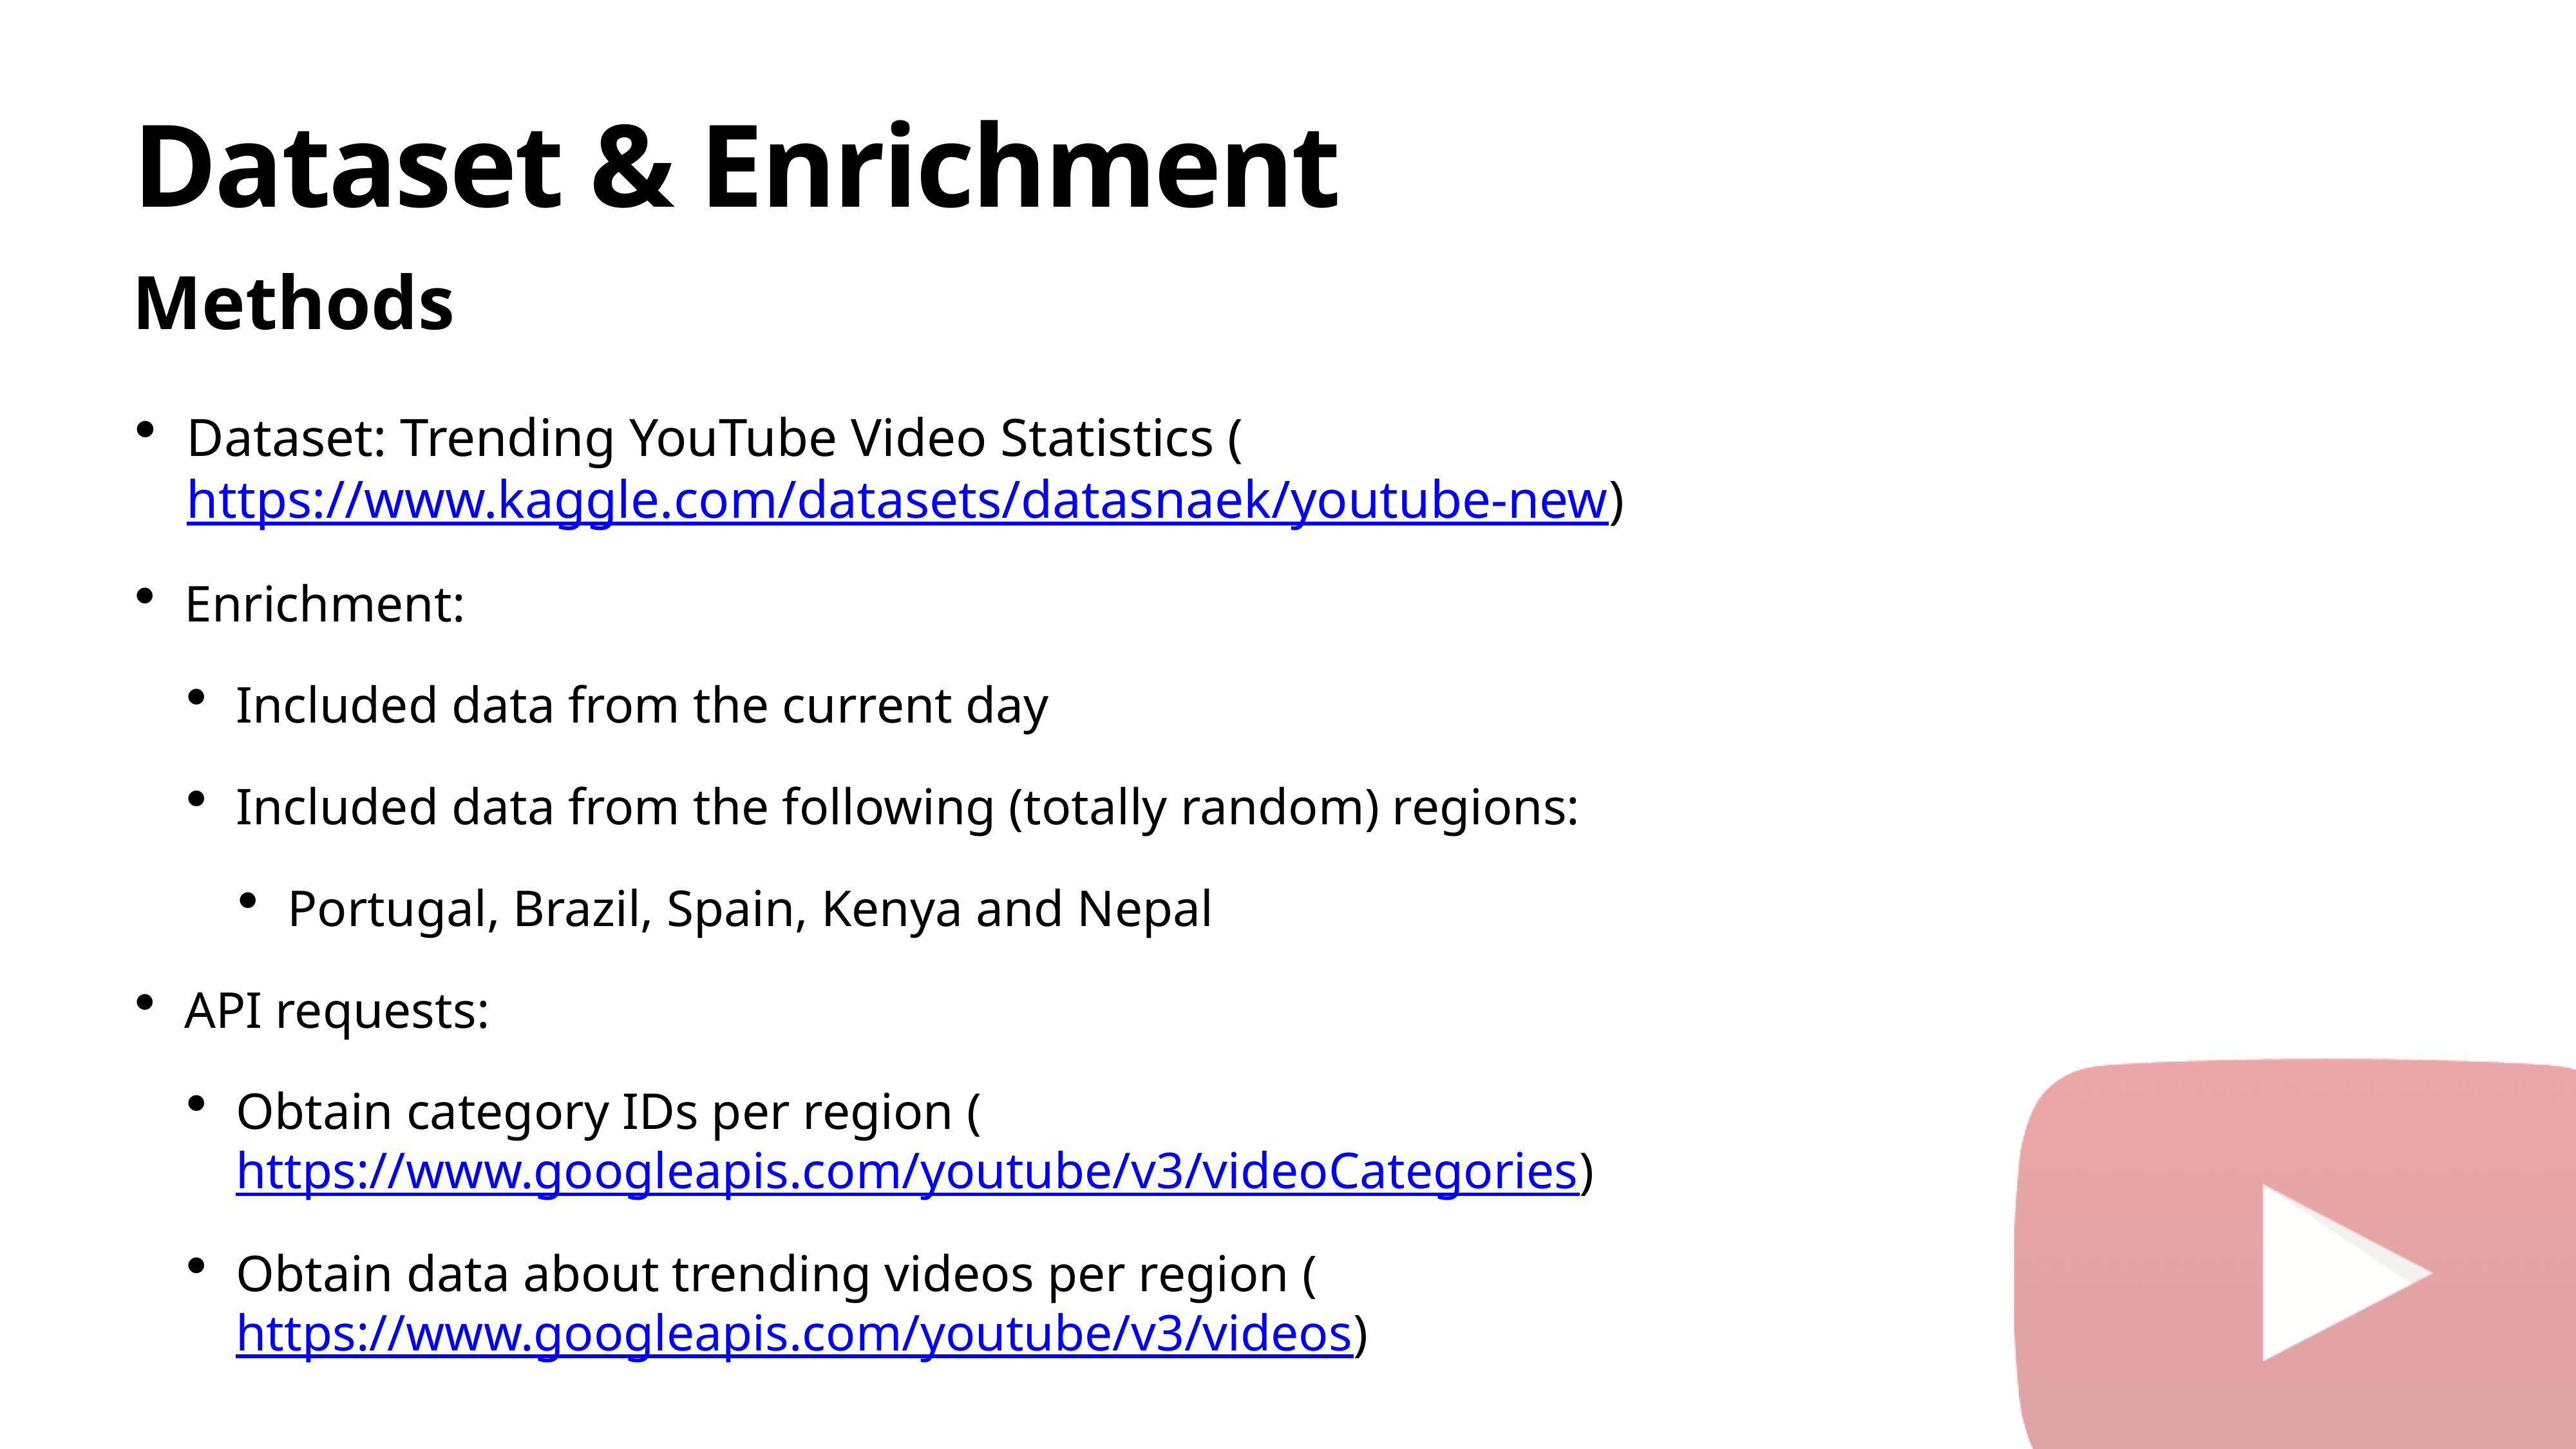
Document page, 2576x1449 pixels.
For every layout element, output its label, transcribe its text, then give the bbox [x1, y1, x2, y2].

title Dataset & Enrichment [127, 113, 1634, 266]
picture [2005, 1039, 2576, 1449]
list Dataset: Trending YouTube Video Statistics (https://www.kaggle.com/datasets/datasnaek/youtube-new) Enrichment: Included data from the current day Included data from the following (totally random) regions: Portugal, Brazil, Spain, Kenya and Nepal API requests: Obtain category IDs per region (https://www.googleapis.com/youtube/v3/videoCategories) Obtain data about trending videos per region (https://www.googleapis.com/youtube/v3/videos) [121, 398, 2007, 1361]
list Methods [127, 266, 1161, 350]
